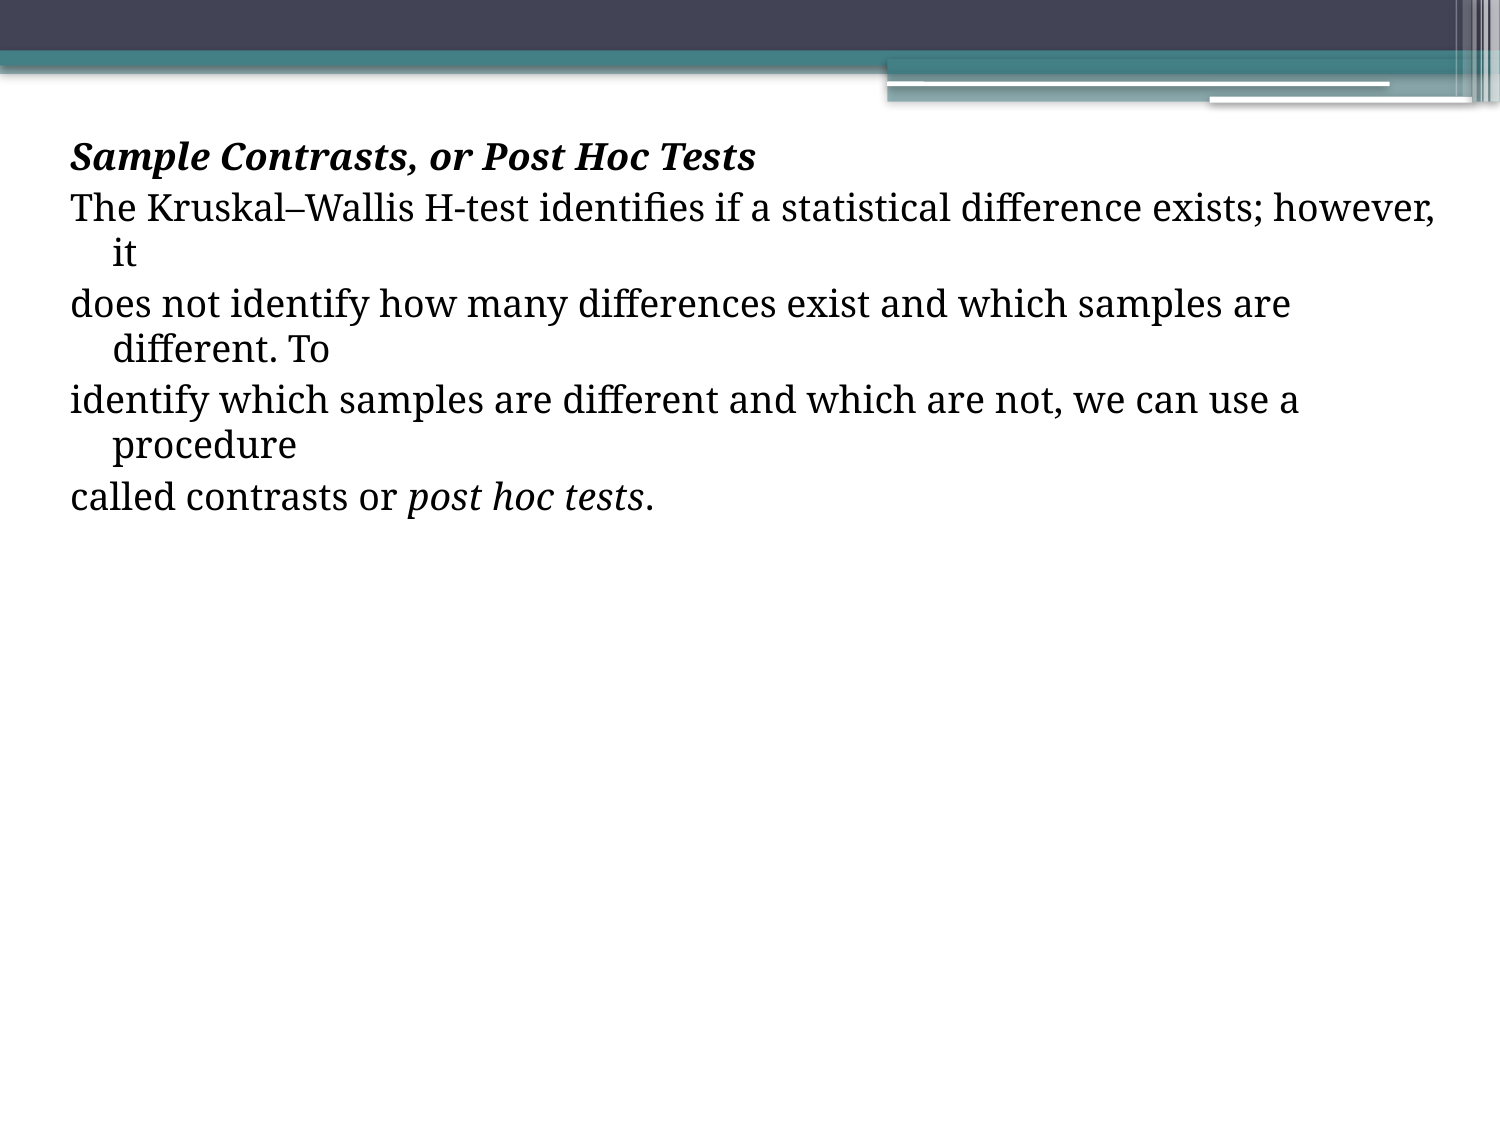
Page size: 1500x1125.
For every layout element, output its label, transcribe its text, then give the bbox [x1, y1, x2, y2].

list Sample Contrasts, or Post Hoc Tests The Kruskal–Wallis H-test identifies if a statistical difference exists; however, it does not identify how many differences exist and which samples are different. To identify which samples are different and which are not, we can use a procedure called contrasts or post hoc tests. [37, 125, 1463, 1079]
